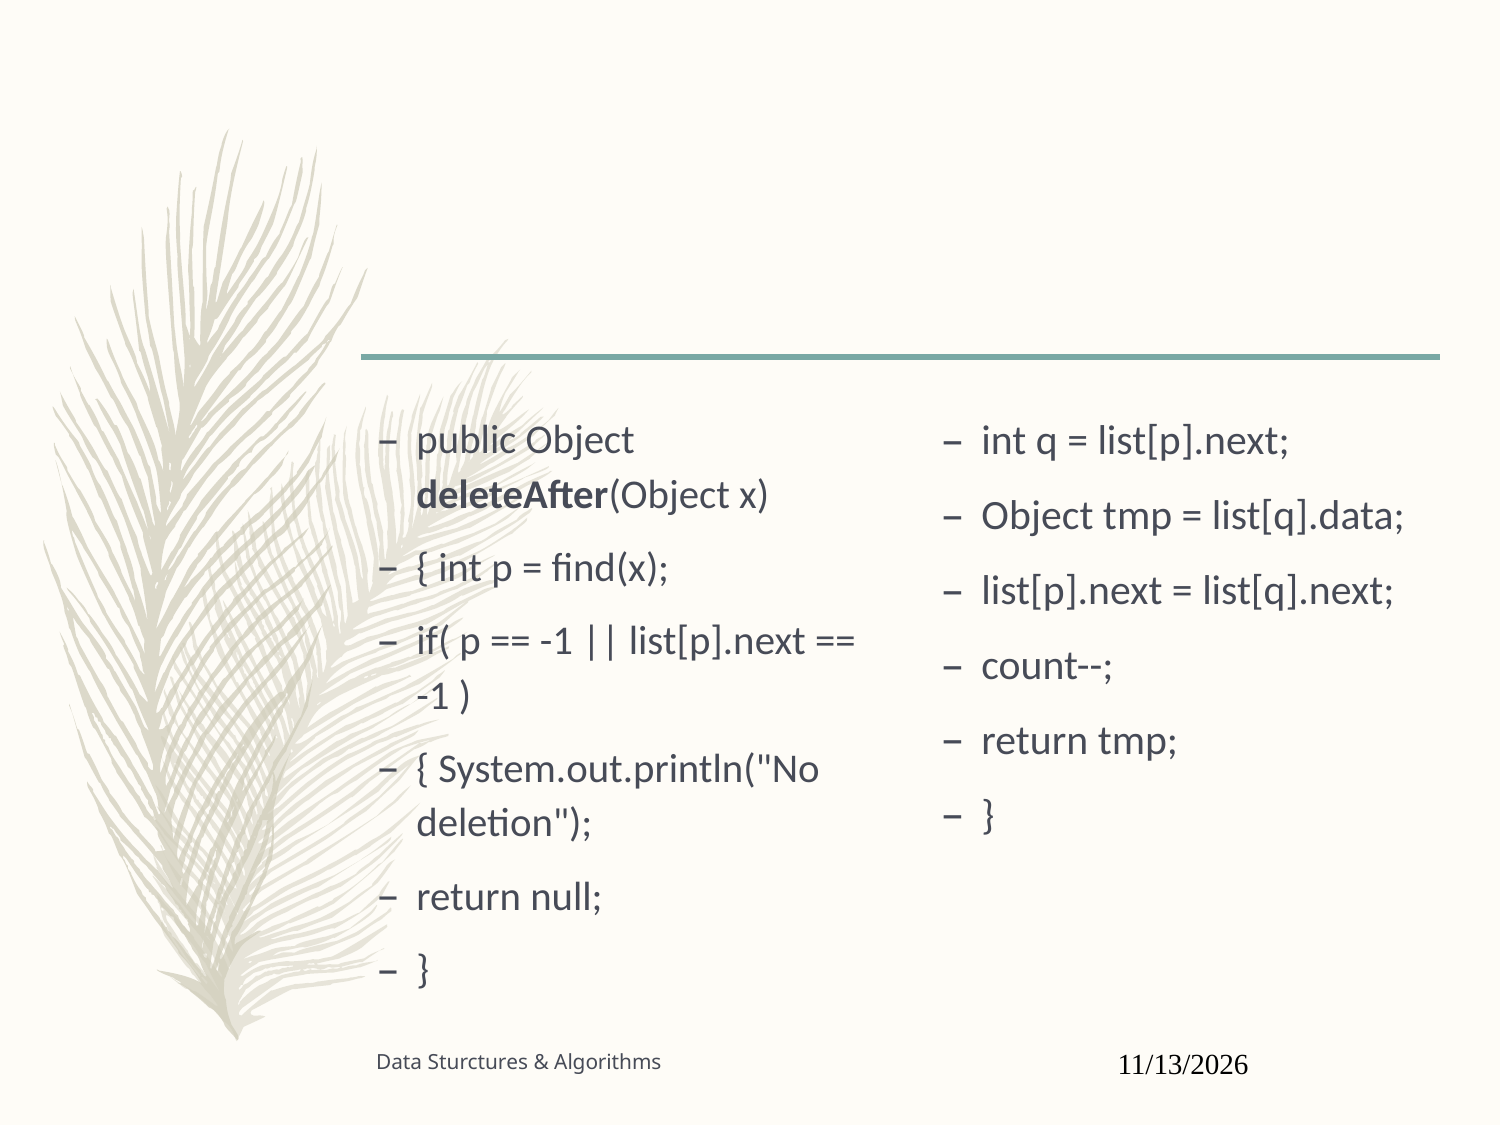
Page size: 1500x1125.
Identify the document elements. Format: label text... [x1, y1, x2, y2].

slide_number [46, 102, 279, 203]
list int q = list[p].next; Object tmp = list[q].data; list[p].next = list[q].next; count--; return tmp; } [926, 399, 1440, 1000]
footer Data Sturctures & Algorithms [360, 1032, 1059, 1093]
slide_number [1102, 1032, 1440, 1093]
list public Object deleteAfter(Object x) { int p = find(x); if( p == -1 || list[p].next == -1 ) { System.out.println("No deletion"); return null; } [362, 399, 876, 1000]
